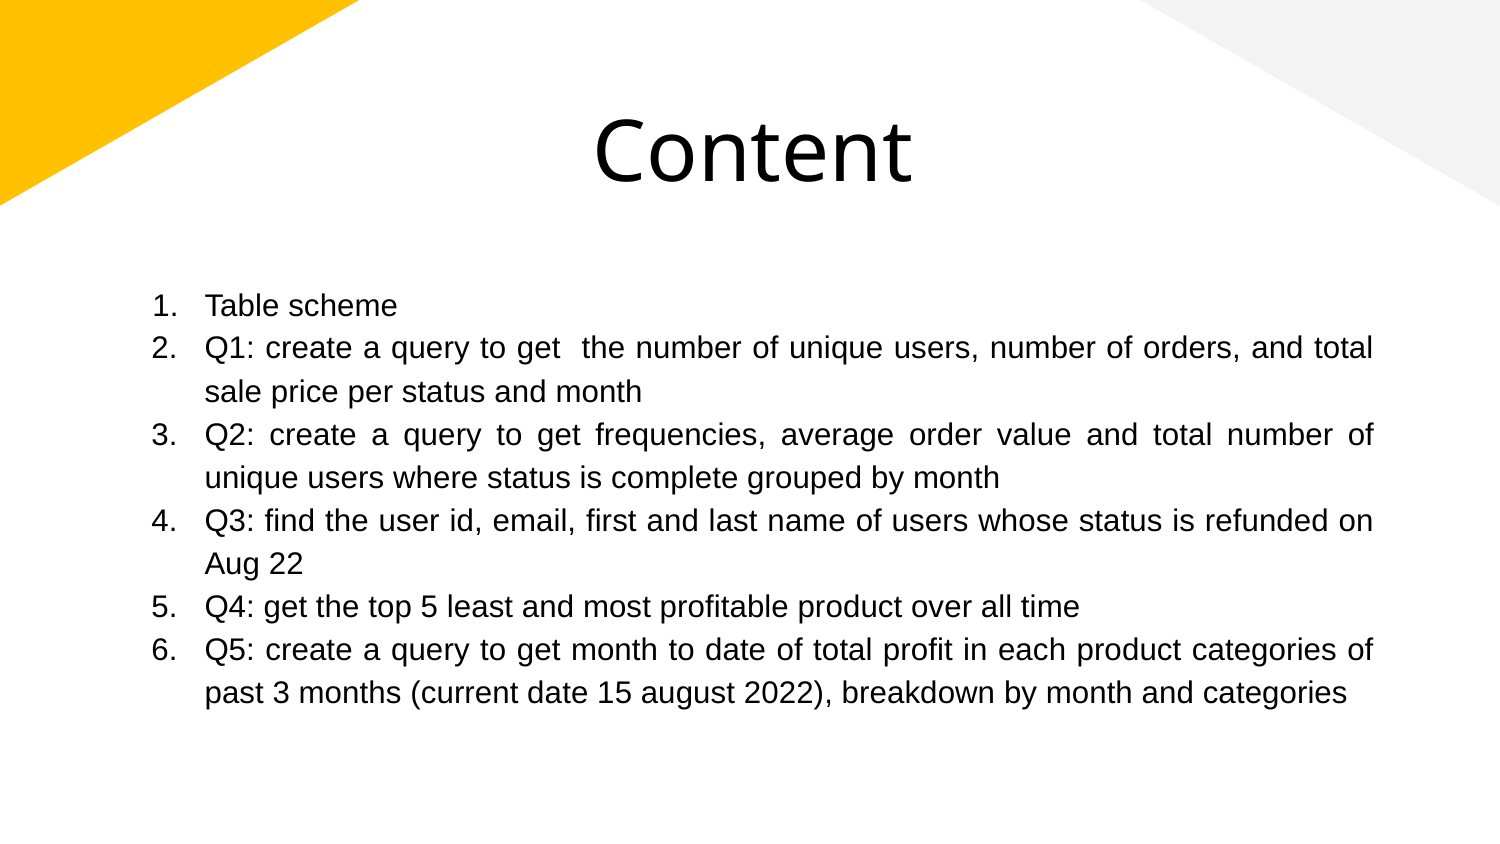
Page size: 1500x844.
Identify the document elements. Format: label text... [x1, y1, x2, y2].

list Table scheme Q1: create a query to get the number of unique users, number of orders, and total sale price per status and month Q2: create a query to get frequencies, average order value and total number of unique users where status is complete grouped by month Q3: find the user id, email, first and last name of users whose status is refunded on Aug 22 Q4: get the top 5 least and most profitable product over all time Q5: create a query to get month to date of total profit in each product categories of past 3 months (current date 15 august 2022), breakdown by month and categories [114, 264, 1392, 731]
title Content [88, 80, 1418, 175]
